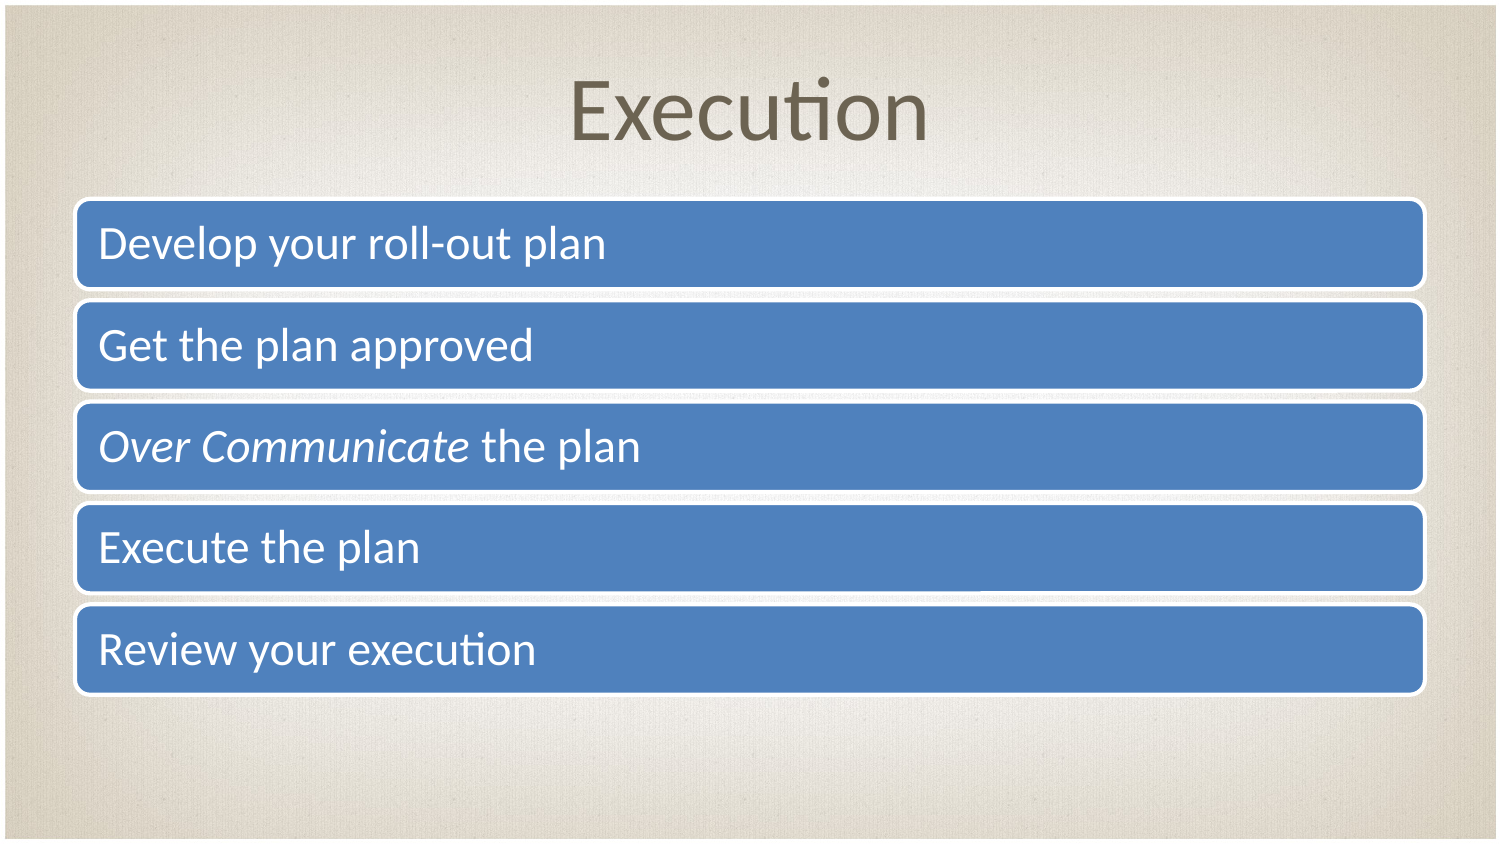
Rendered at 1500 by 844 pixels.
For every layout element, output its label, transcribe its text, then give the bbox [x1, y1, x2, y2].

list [74, 196, 1426, 698]
title Execution [75, 33, 1425, 175]
picture [0, 0, 1500, 844]
